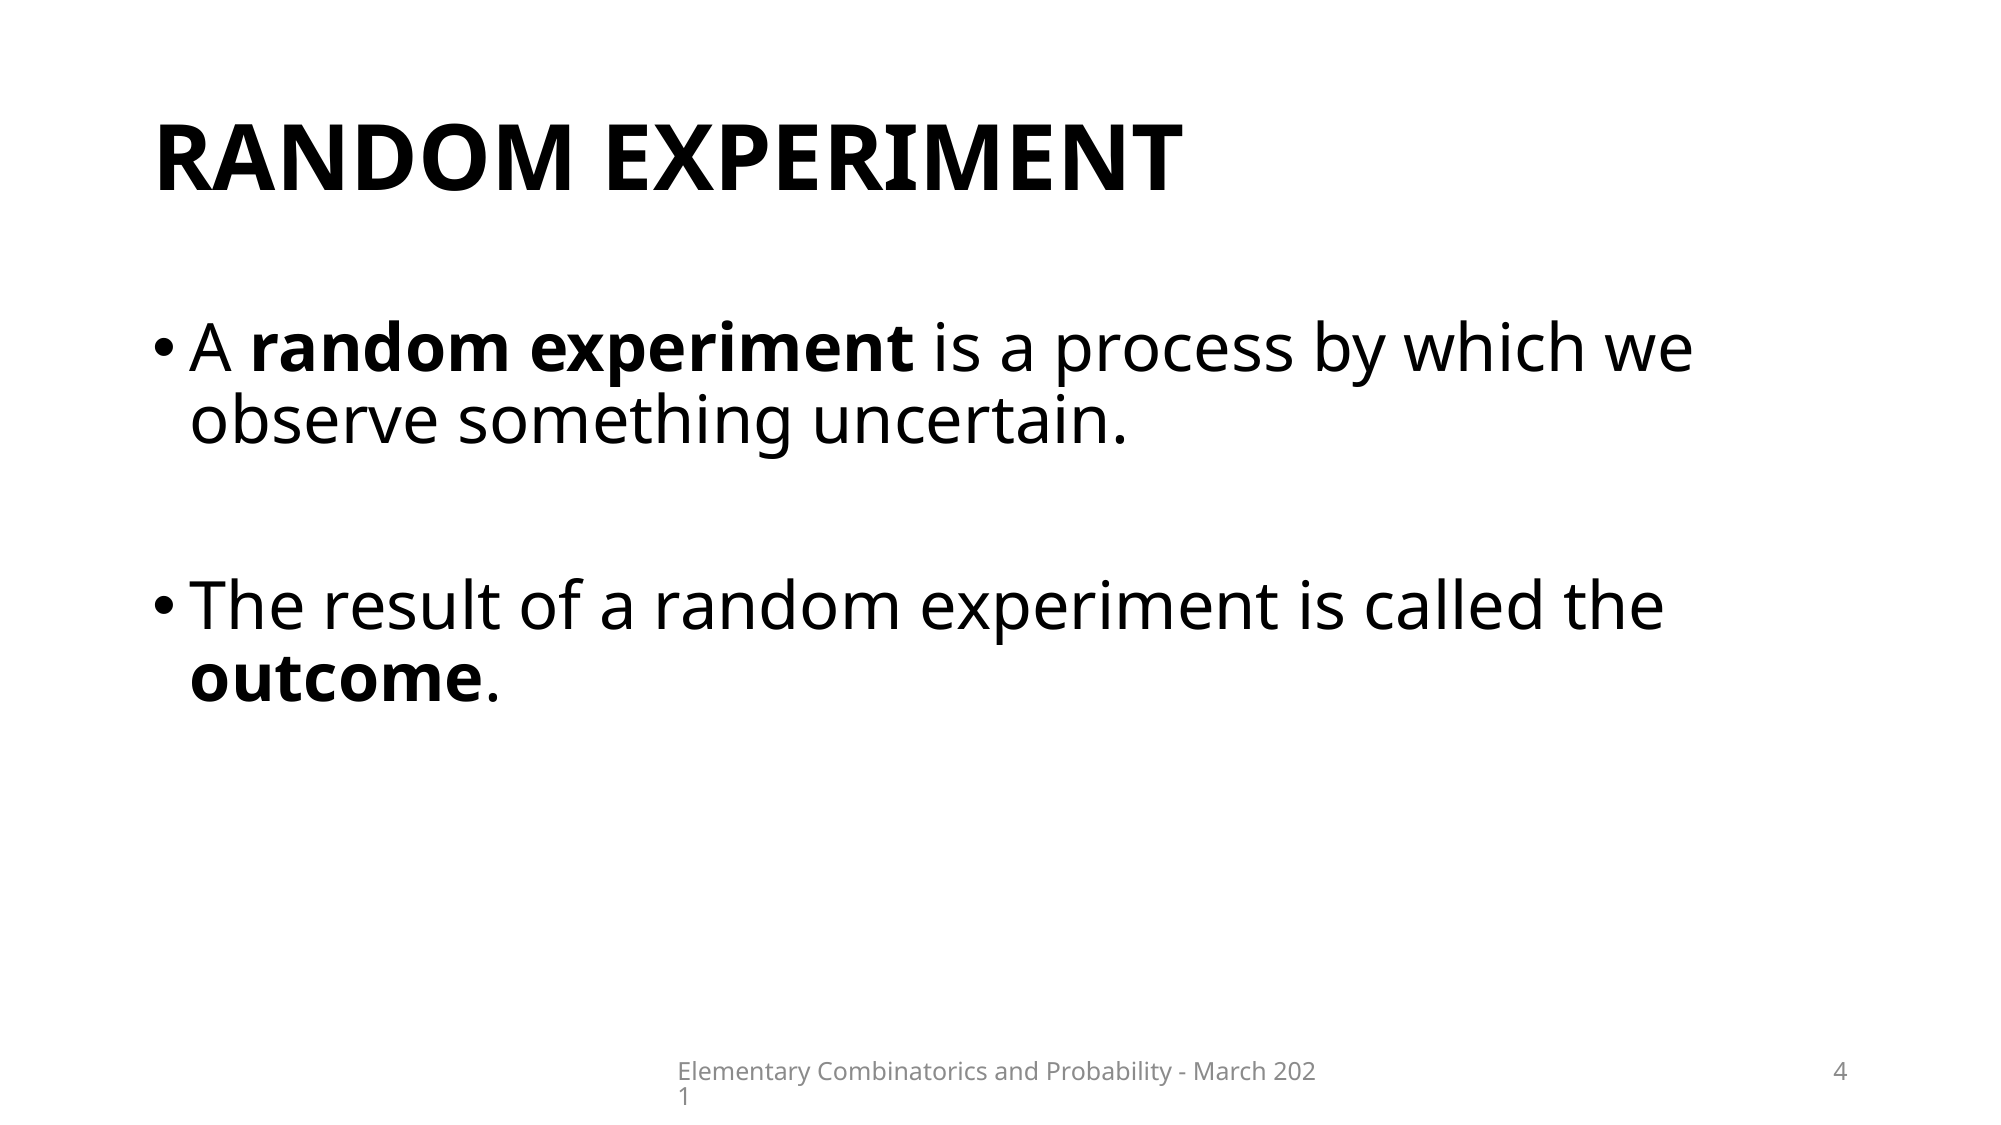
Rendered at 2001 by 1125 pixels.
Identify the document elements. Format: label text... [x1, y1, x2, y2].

footer Elementary Combinatorics and Probability - March 2021 [662, 1042, 1338, 1103]
slide_number 4 [1412, 1042, 1863, 1103]
title Random experiment [137, 52, 1863, 270]
